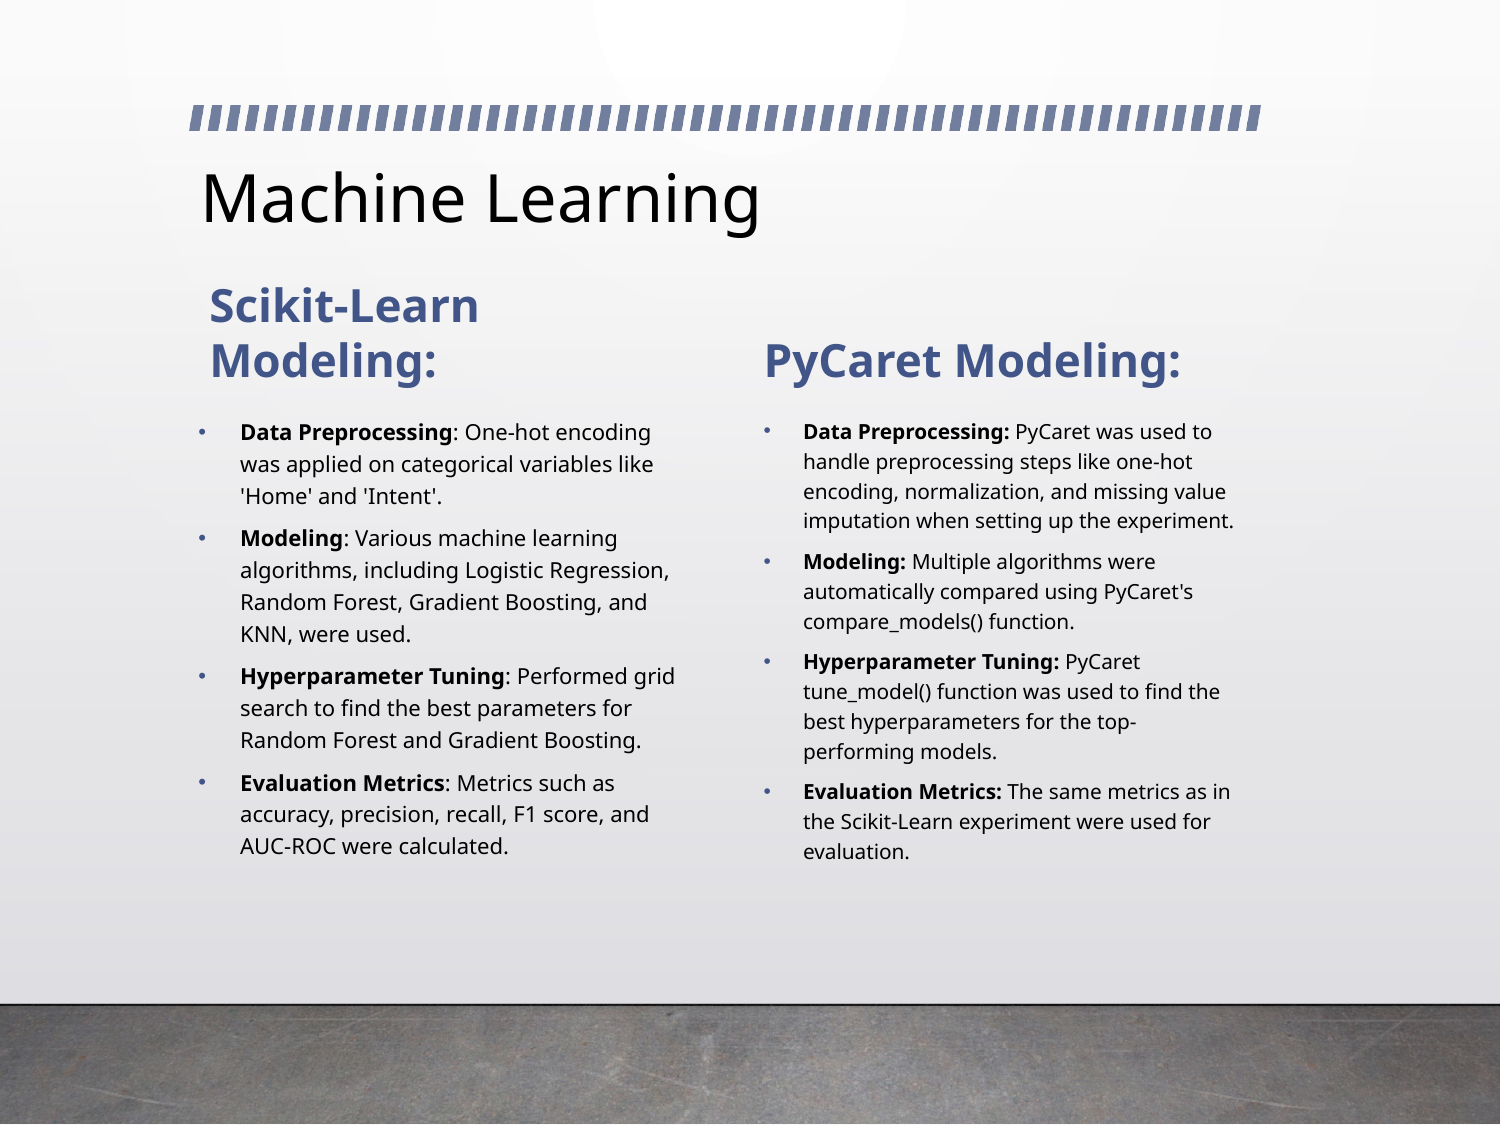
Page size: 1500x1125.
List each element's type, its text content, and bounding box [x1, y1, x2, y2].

list Scikit-Learn Modeling: [194, 263, 708, 395]
title Machine Learning [185, 157, 1264, 329]
list PyCaret Modeling: [748, 262, 1262, 395]
picture [0, 1004, 1500, 1124]
list Data Preprocessing: PyCaret was used to handle preprocessing steps like one-hot encoding, normalization, and missing value imputation when setting up the experiment. Modeling: Multiple algorithms were automatically compared using PyCaret's compare_models() function. Hyperparameter Tuning: PyCaret tune_model() function was used to find the best hyperparameters for the top-performing models. Evaluation Metrics: The same metrics as in the Scikit-Learn experiment were used for evaluation. [748, 405, 1262, 895]
list Data Preprocessing: One-hot encoding was applied on categorical variables like 'Home' and 'Intent'. Modeling: Various machine learning algorithms, including Logistic Regression, Random Forest, Gradient Boosting, and KNN, were used. Hyperparameter Tuning: Performed grid search to find the best parameters for Random Forest and Gradient Boosting. Evaluation Metrics: Metrics such as accuracy, precision, recall, F1 score, and AUC-ROC were calculated. [183, 405, 697, 897]
